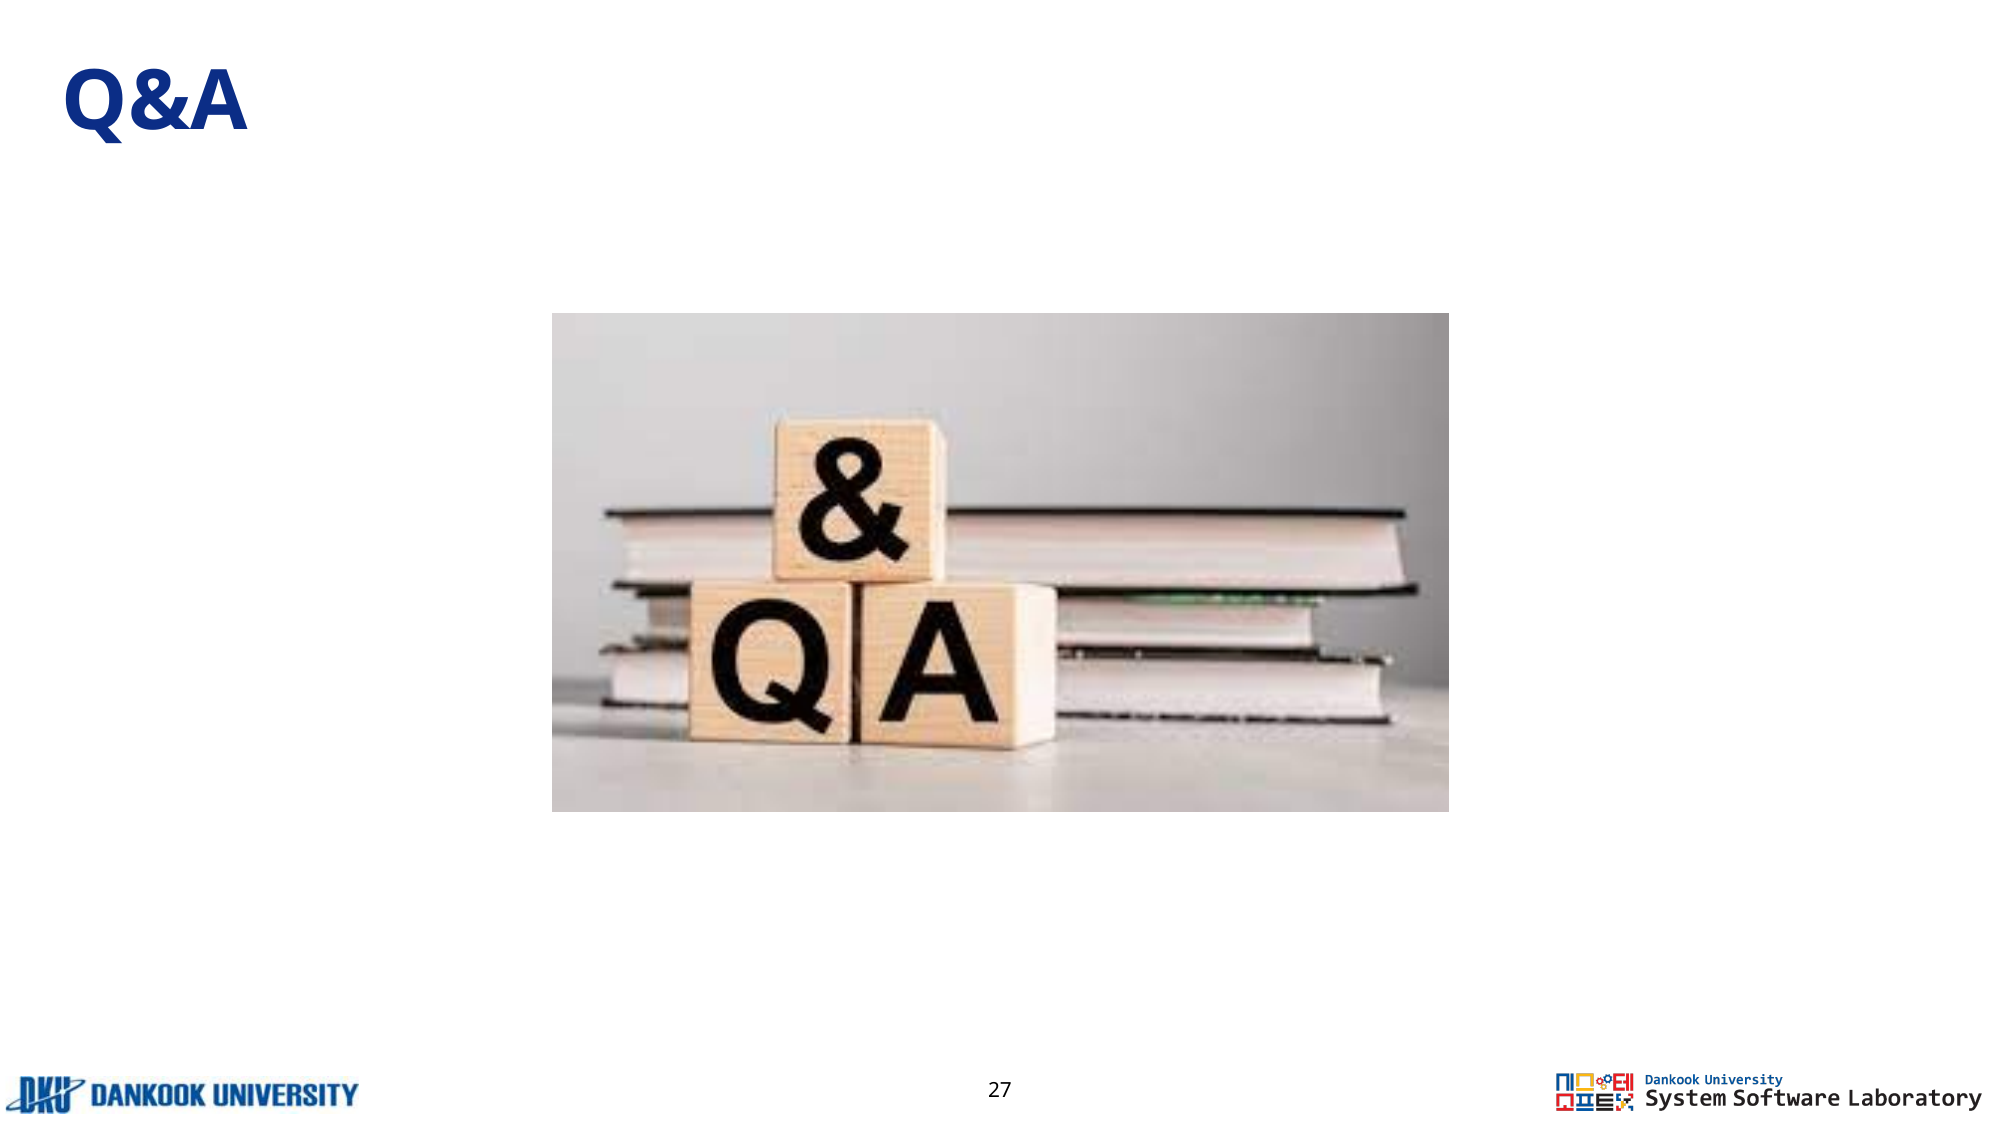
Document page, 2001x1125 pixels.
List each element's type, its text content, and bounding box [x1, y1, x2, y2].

title Q&A [46, 34, 1954, 171]
picture [551, 313, 1449, 812]
picture [1548, 1064, 2001, 1125]
slide_number 27 [774, 1067, 1225, 1116]
picture [5, 1076, 359, 1114]
